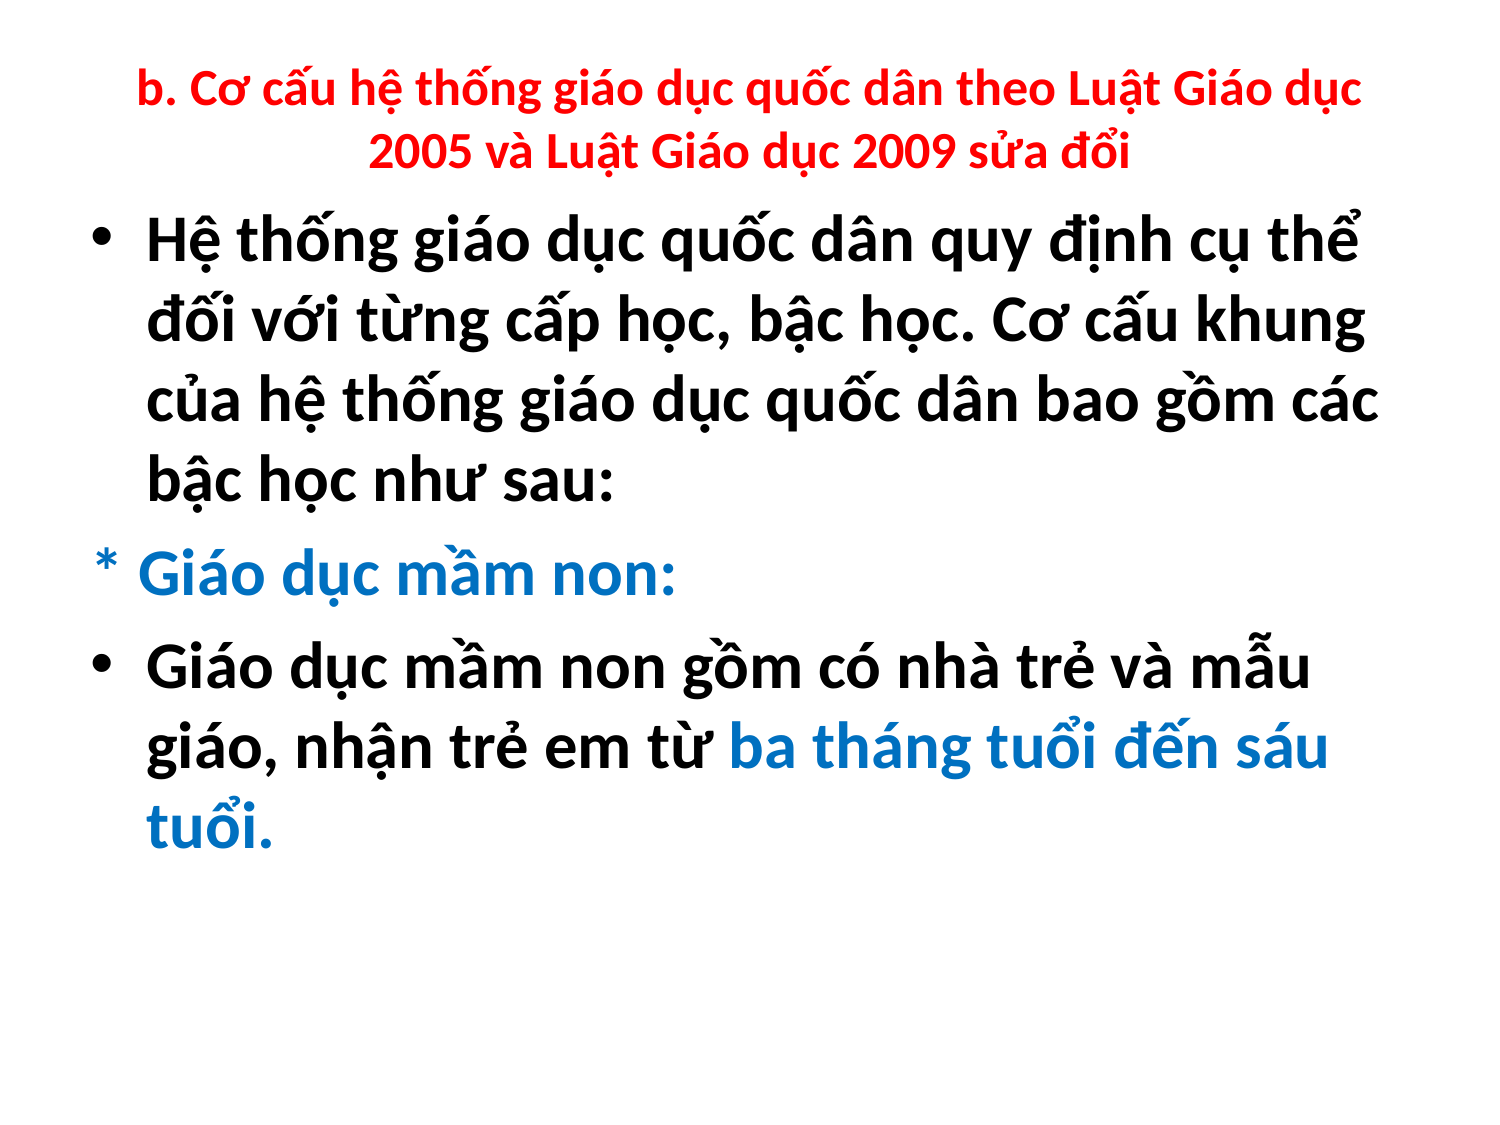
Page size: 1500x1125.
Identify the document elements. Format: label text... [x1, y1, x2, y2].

title b. Cơ cấu hệ thống giáo dục quốc dân theo Luật Giáo dục 2005 và Luật Giáo dục 2009 sửa đổi [75, 45, 1425, 187]
list Hệ thống giáo dục quốc dân quy định cụ thể đối với từng cấp học, bậc học. Cơ cấu khung của hệ thống giáo dục quốc dân bao gồm các bậc học như sau: * Giáo dục mầm non: Giáo dục mầm non gồm có nhà trẻ và mẫu giáo, nhận trẻ em từ ba tháng tuổi đến sáu tuổi. [75, 187, 1425, 1088]
